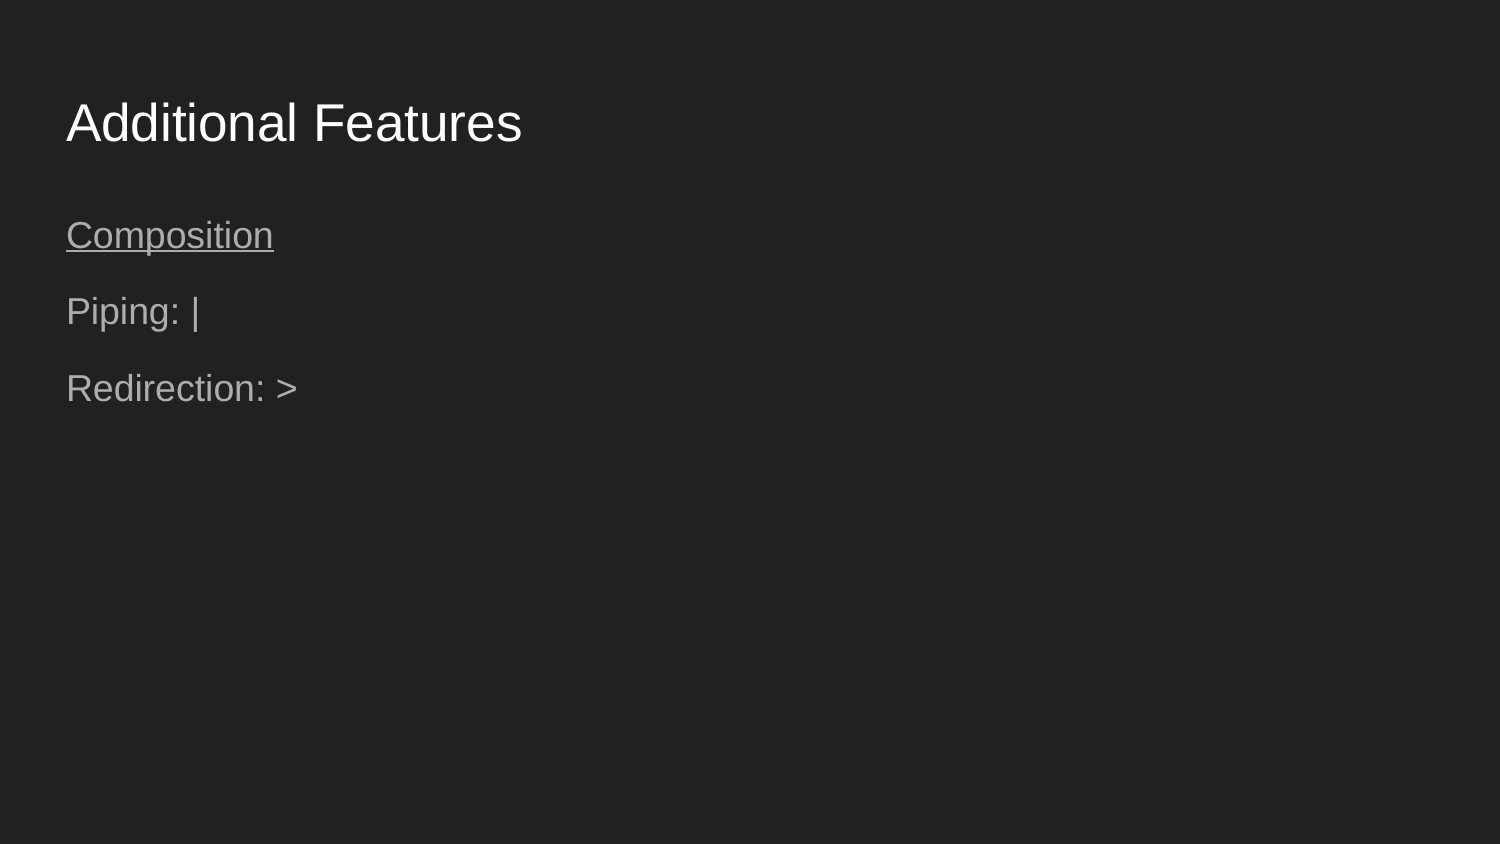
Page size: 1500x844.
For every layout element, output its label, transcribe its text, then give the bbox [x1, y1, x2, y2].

list Composition Piping: | Redirection: > [51, 189, 1449, 750]
title Additional Features [51, 72, 1449, 167]
